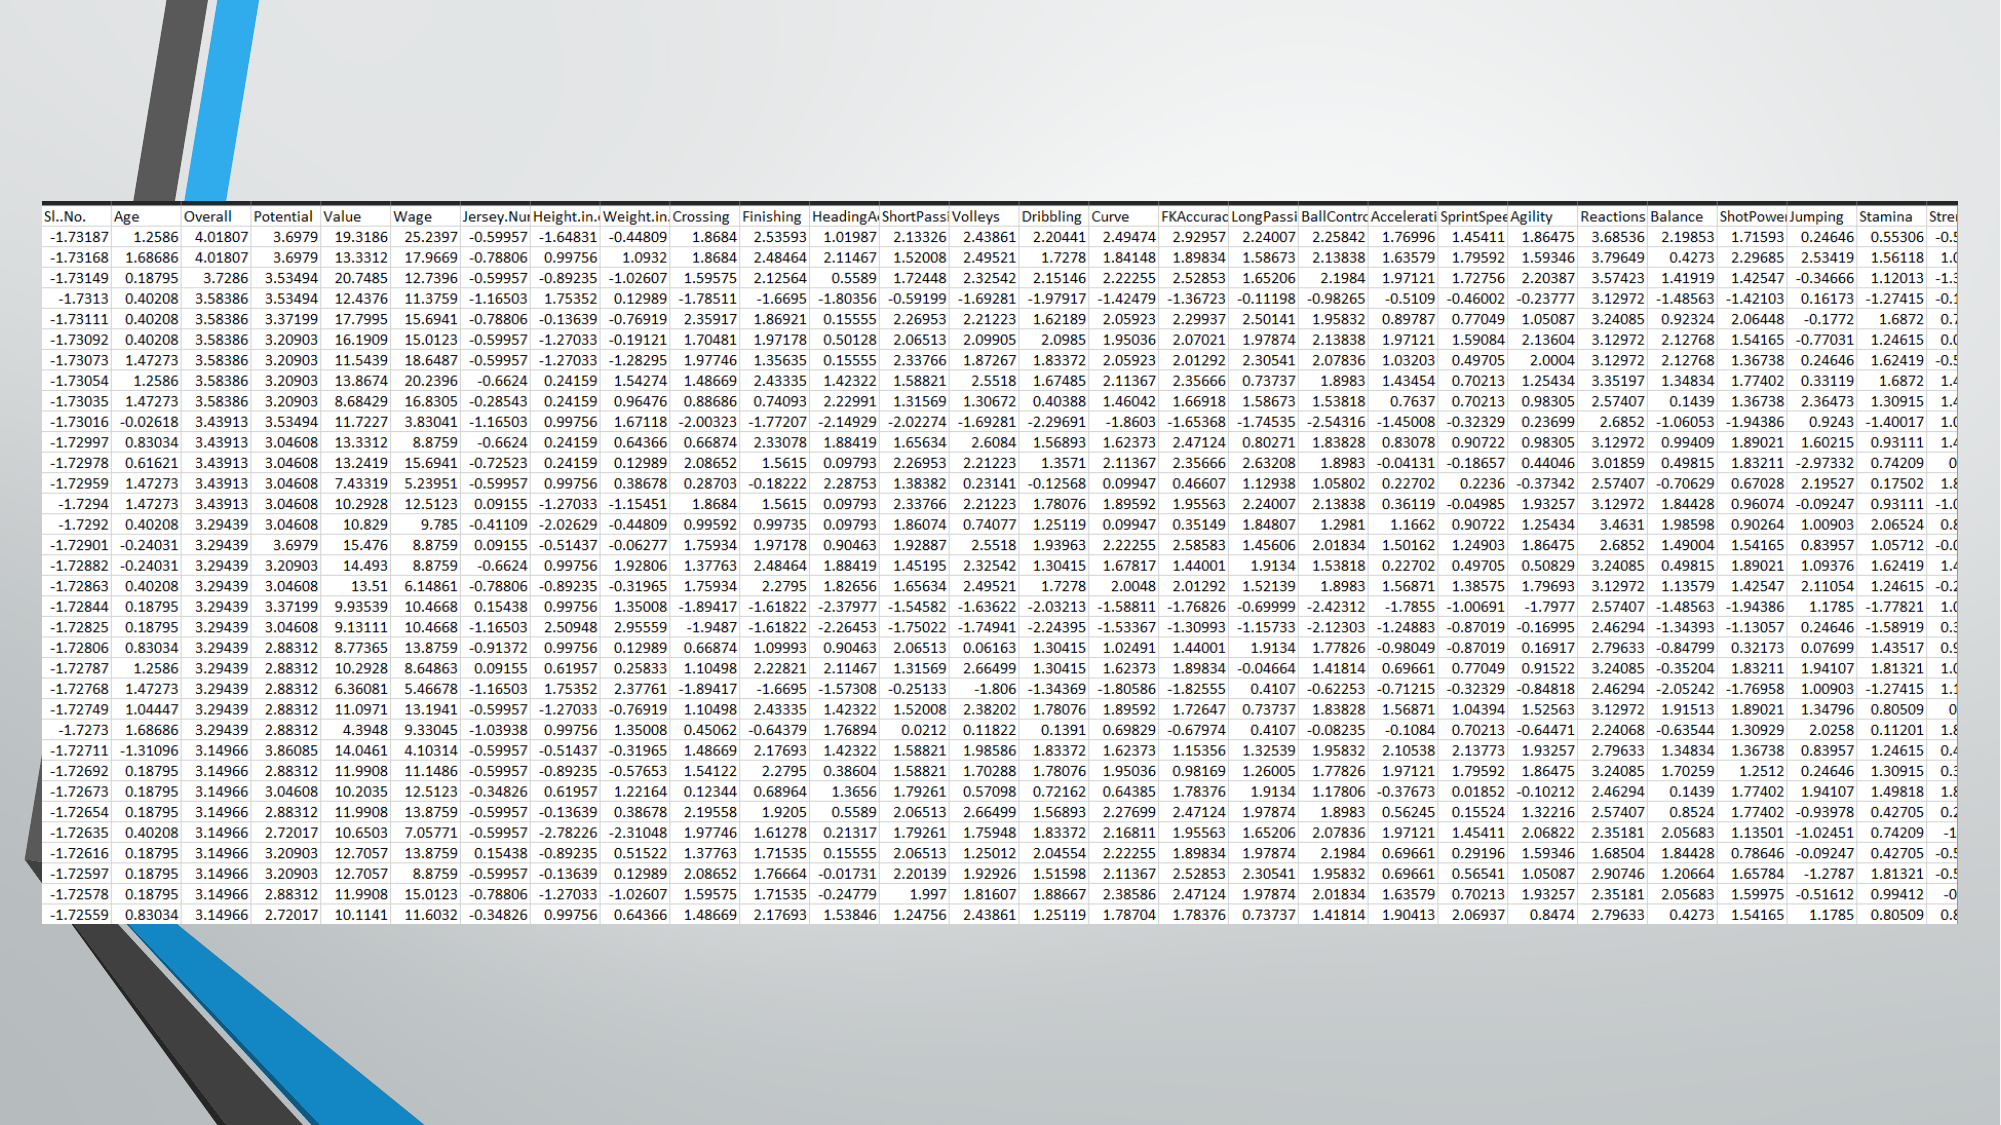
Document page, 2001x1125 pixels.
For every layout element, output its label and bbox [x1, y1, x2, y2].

list [41, 200, 1958, 925]
